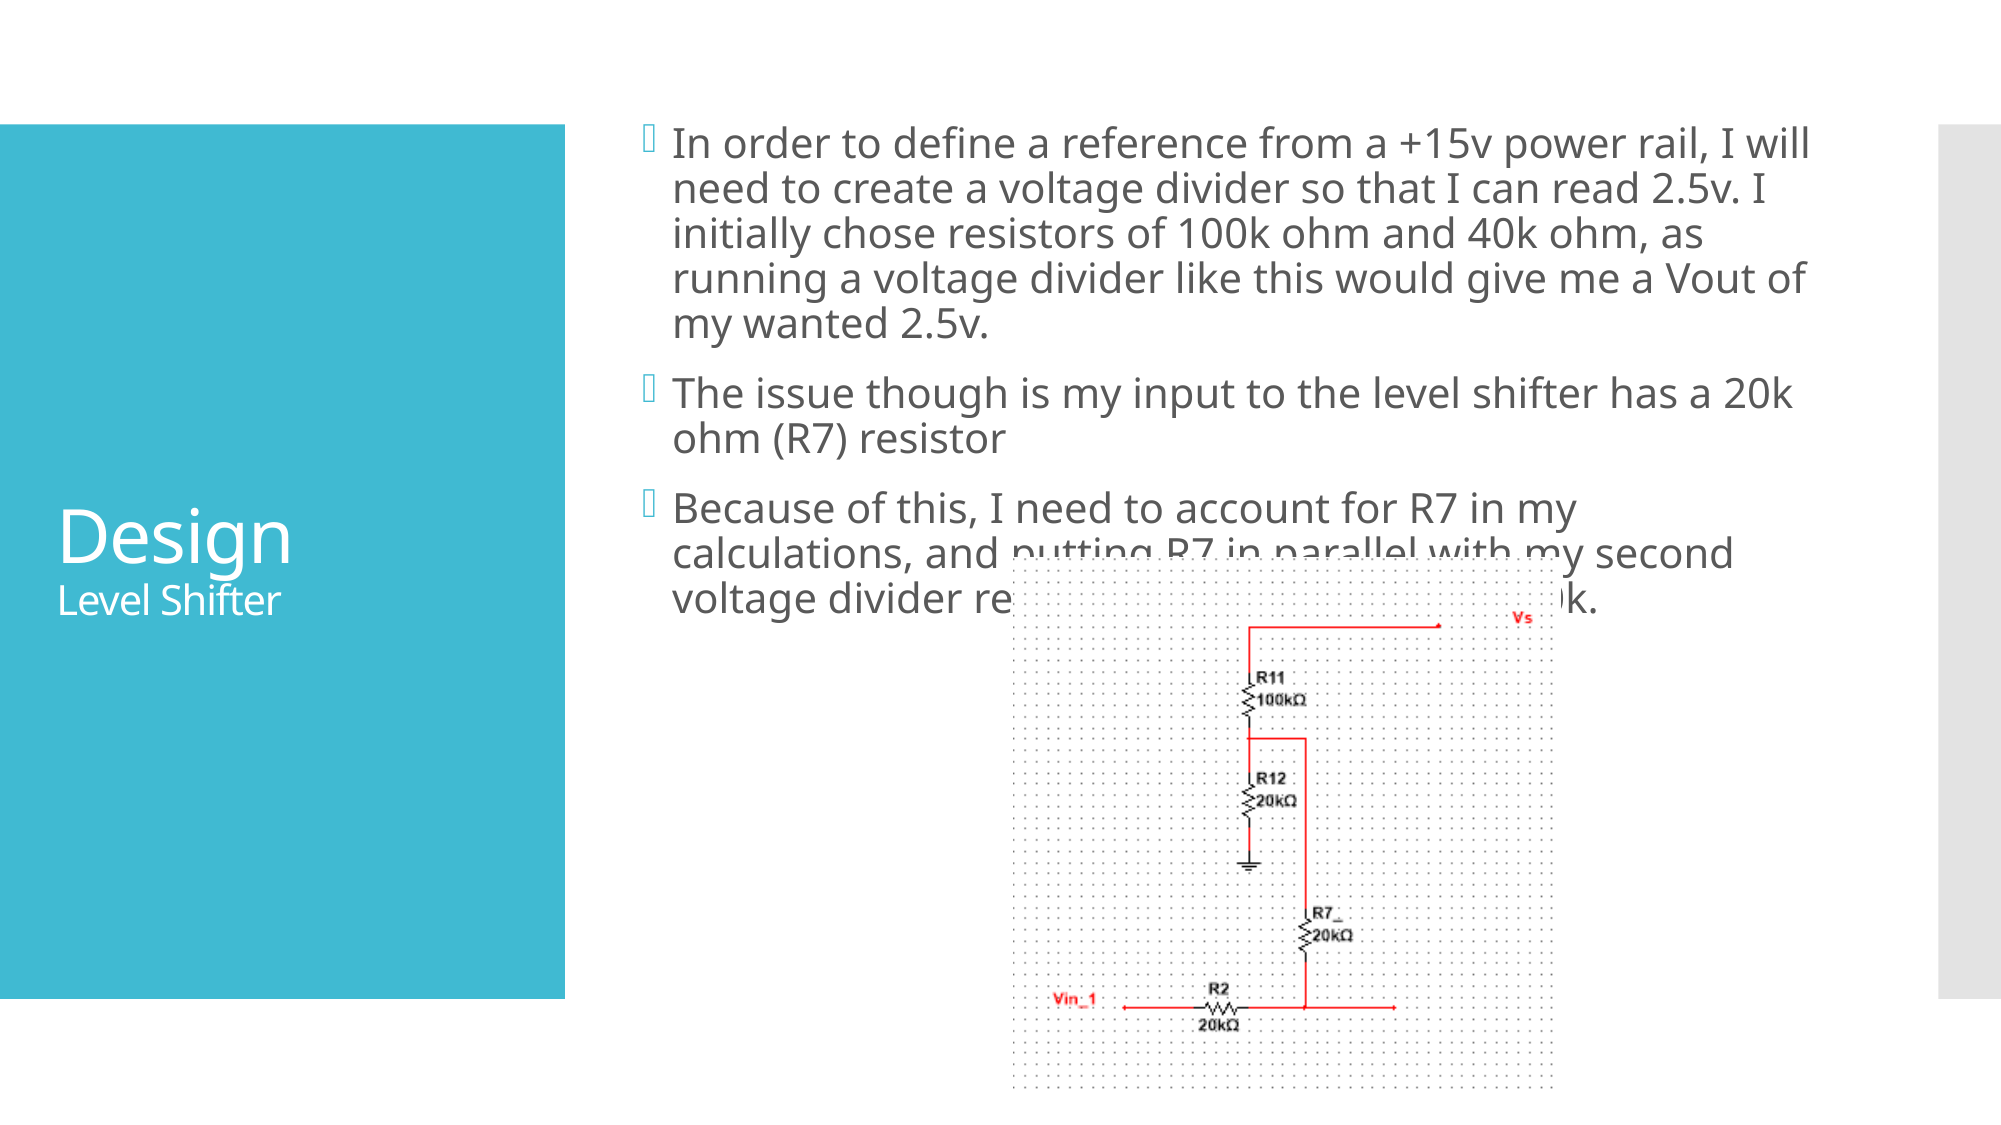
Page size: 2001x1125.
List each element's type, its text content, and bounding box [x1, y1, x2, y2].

list In order to define a reference from a +15v power rail, I will need to create a voltage divider so that I can read 2.5v. I initially chose resistors of 100k ohm and 40k ohm, as running a voltage divider like this would give me a Vout of my wanted 2.5v. The issue though is my input to the level shifter has a 20k ohm (R7) resistor Because of this, I need to account for R7 in my calculations, and putting R7 in parallel with my second voltage divider resistor gives me a value of 20k. [627, 160, 1827, 655]
title Design Level Shifter [41, 184, 525, 940]
picture [1013, 557, 1562, 1092]
